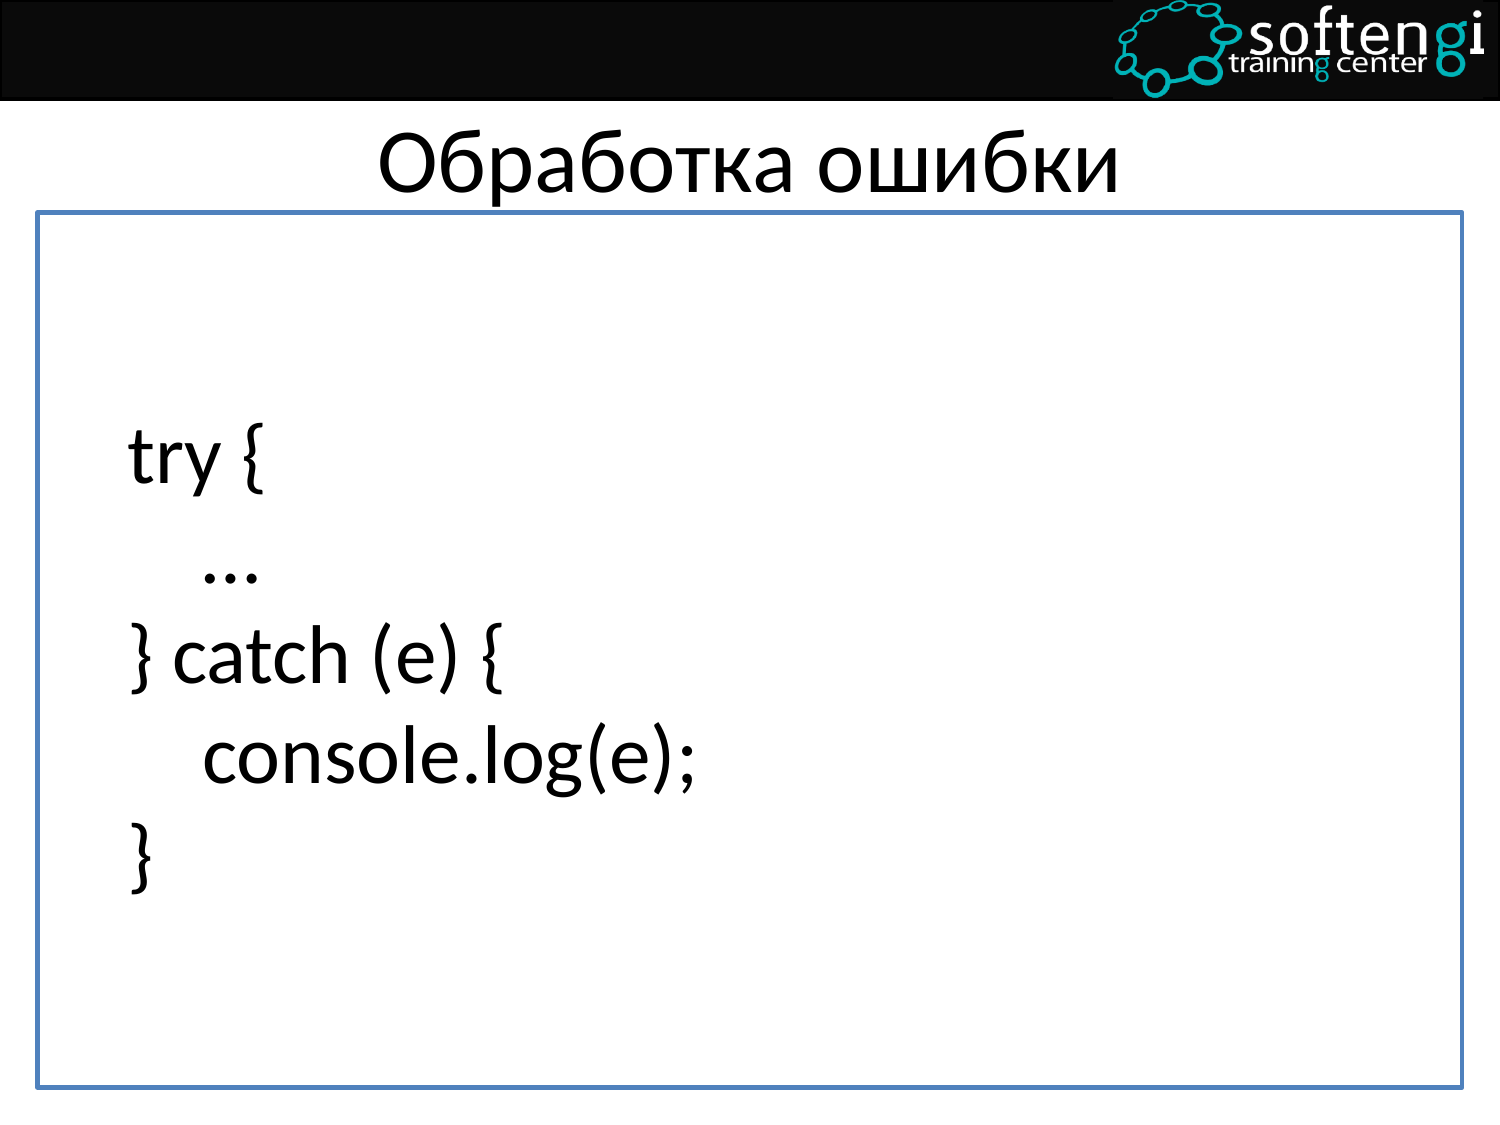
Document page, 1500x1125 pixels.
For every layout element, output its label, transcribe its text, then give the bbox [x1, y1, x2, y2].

title Обработка ошибки [75, 107, 1425, 210]
text_box try { … } catch (e) { console.log(e); } [35, 210, 1464, 1090]
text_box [0, 0, 1500, 100]
